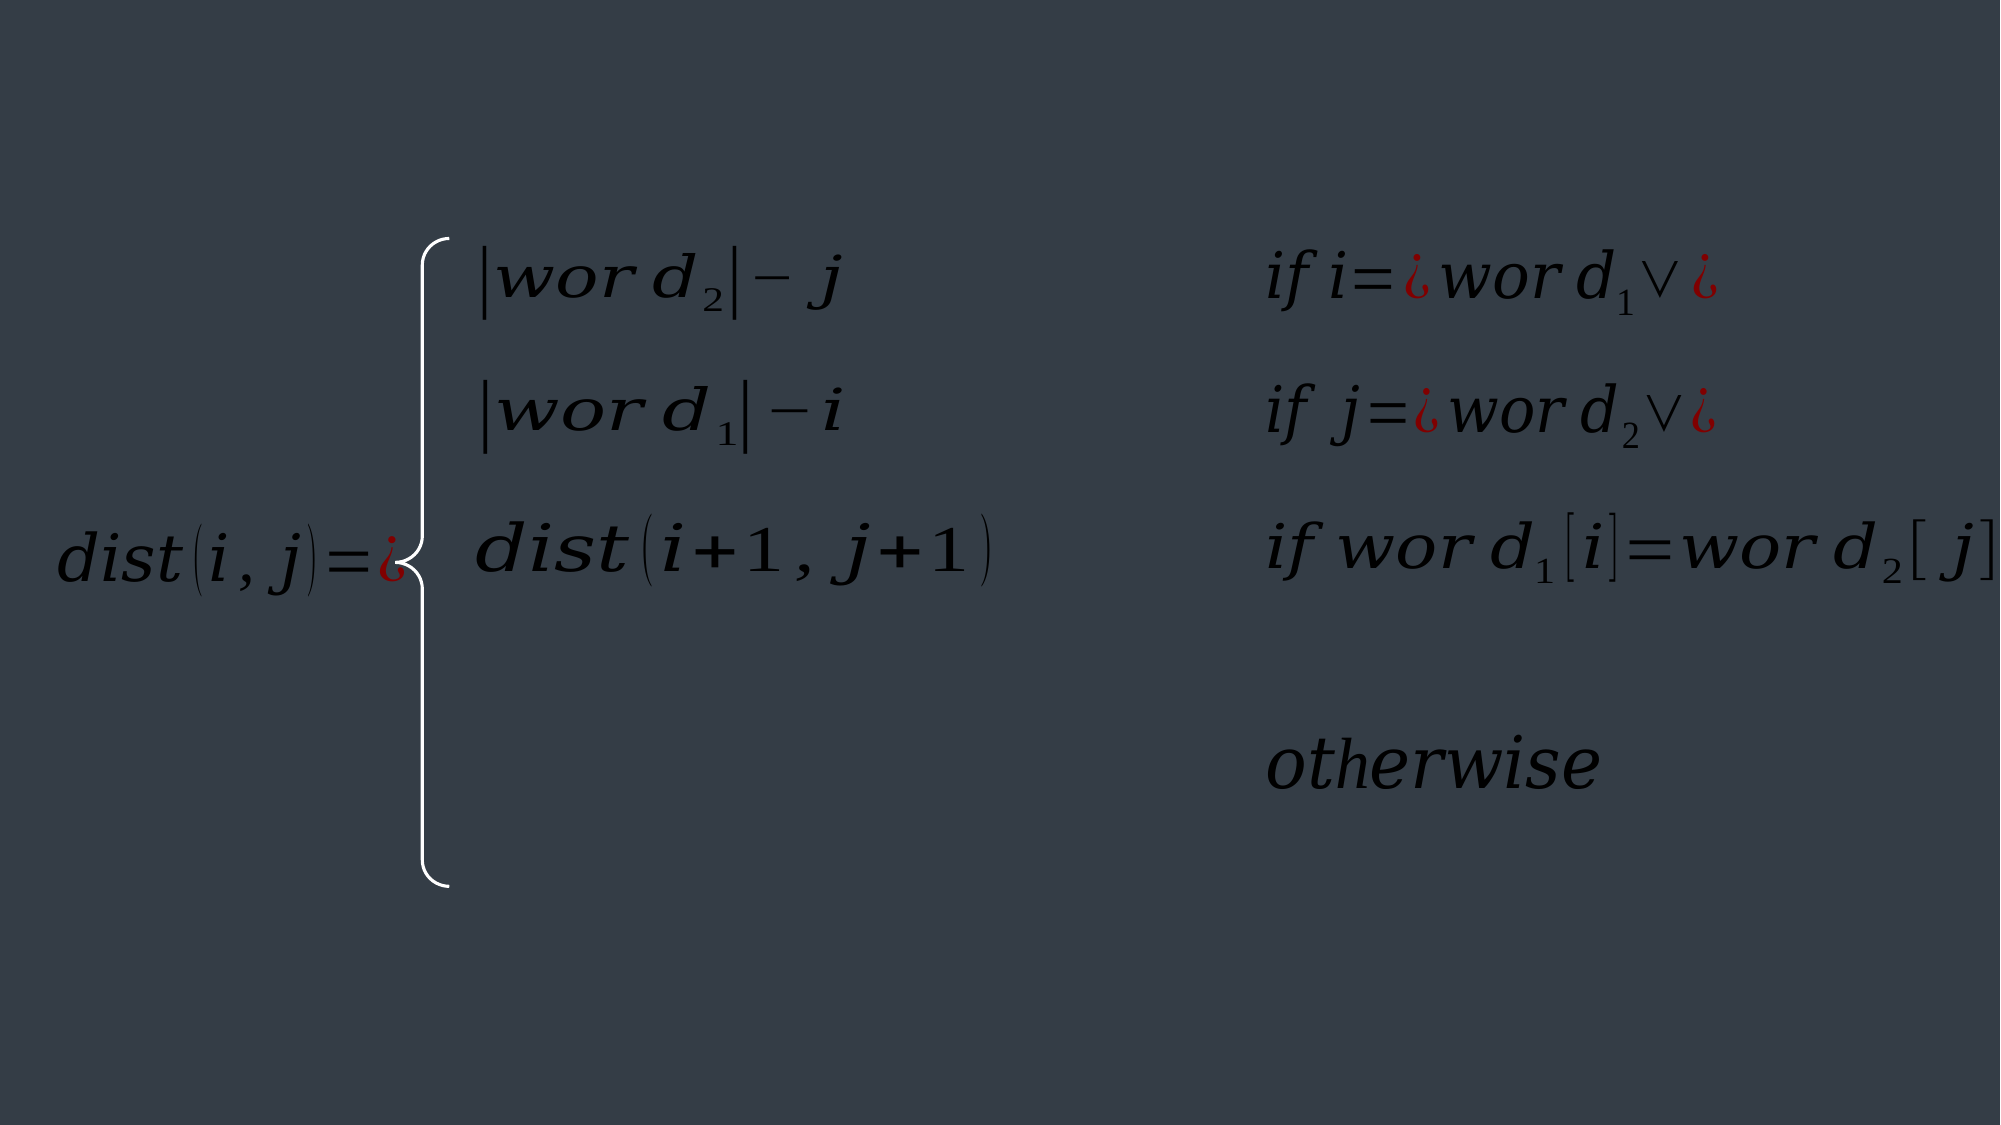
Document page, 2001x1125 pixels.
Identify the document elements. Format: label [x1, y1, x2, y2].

text_box [395, 237, 450, 887]
